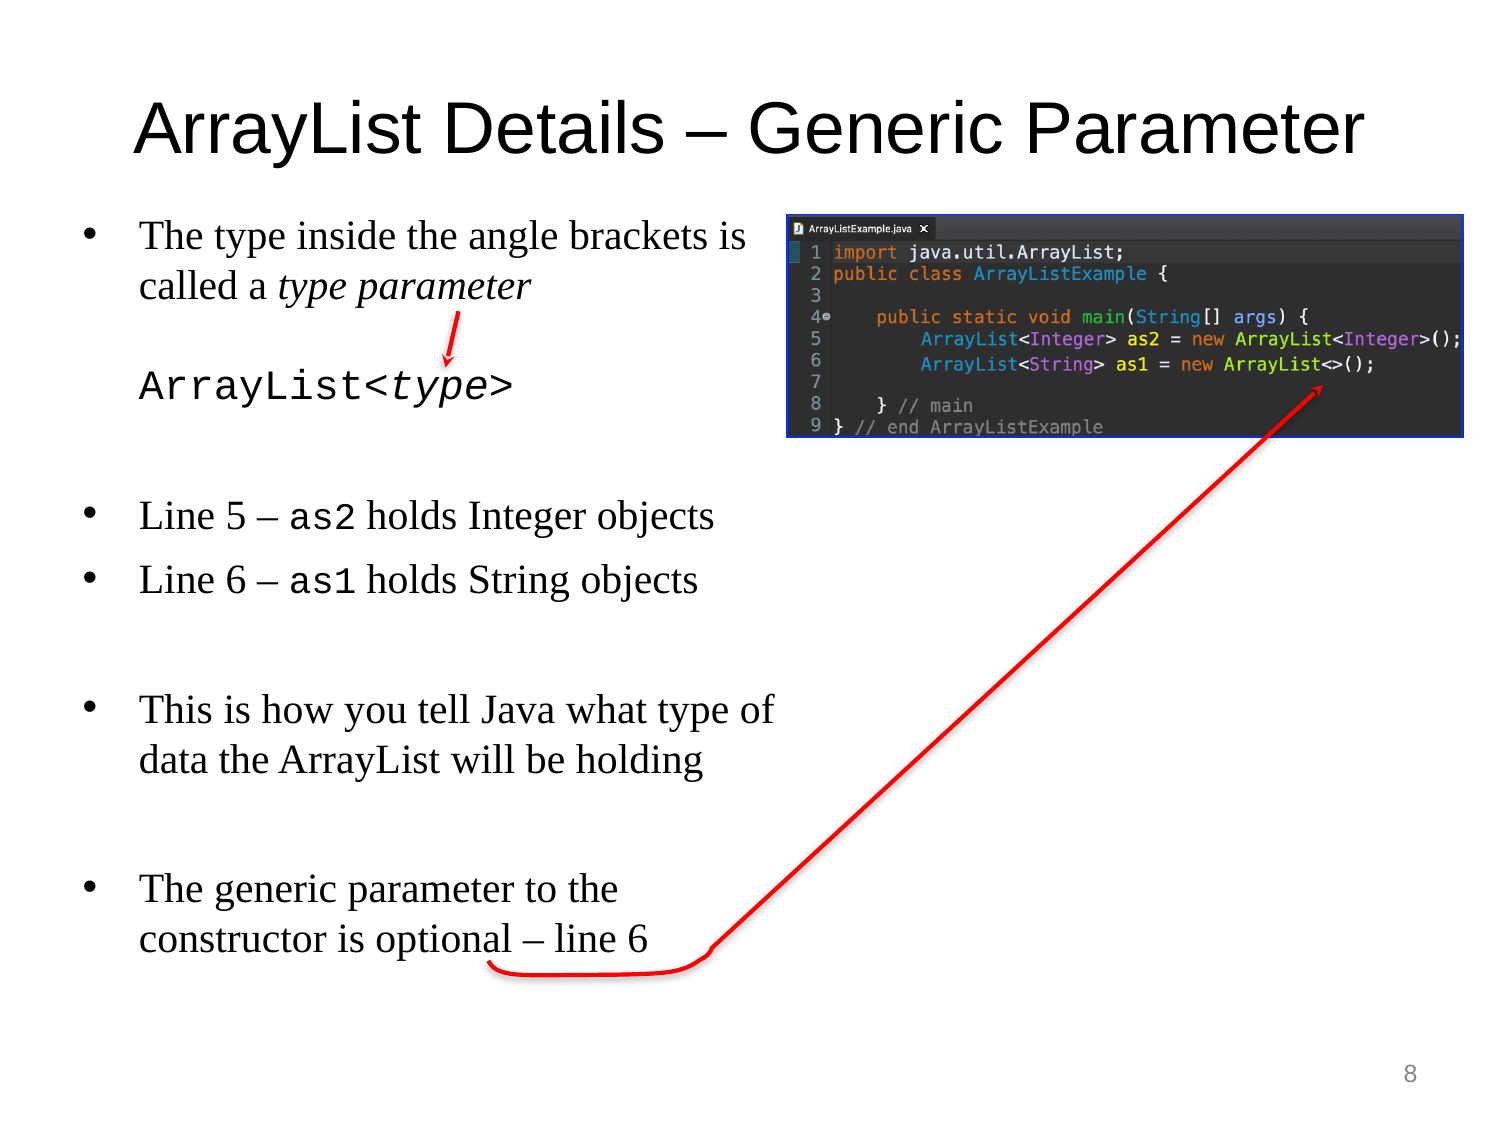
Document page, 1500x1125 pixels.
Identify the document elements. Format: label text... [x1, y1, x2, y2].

slide_number 8 [1074, 1050, 1426, 1095]
picture [786, 214, 1464, 439]
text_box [445, 311, 459, 368]
title ArrayList Details – Generic Parameter [74, 37, 1426, 211]
text_box [488, 446, 1257, 976]
list The type inside the angle brackets is called a type parameter ArrayList<type> Line 5 – as2 holds Integer objects Line 6 – as1 holds String objects This is how you tell Java what type of data the ArrayList will be holding The generic parameter to the constructor is optional – line 6 [74, 211, 793, 984]
